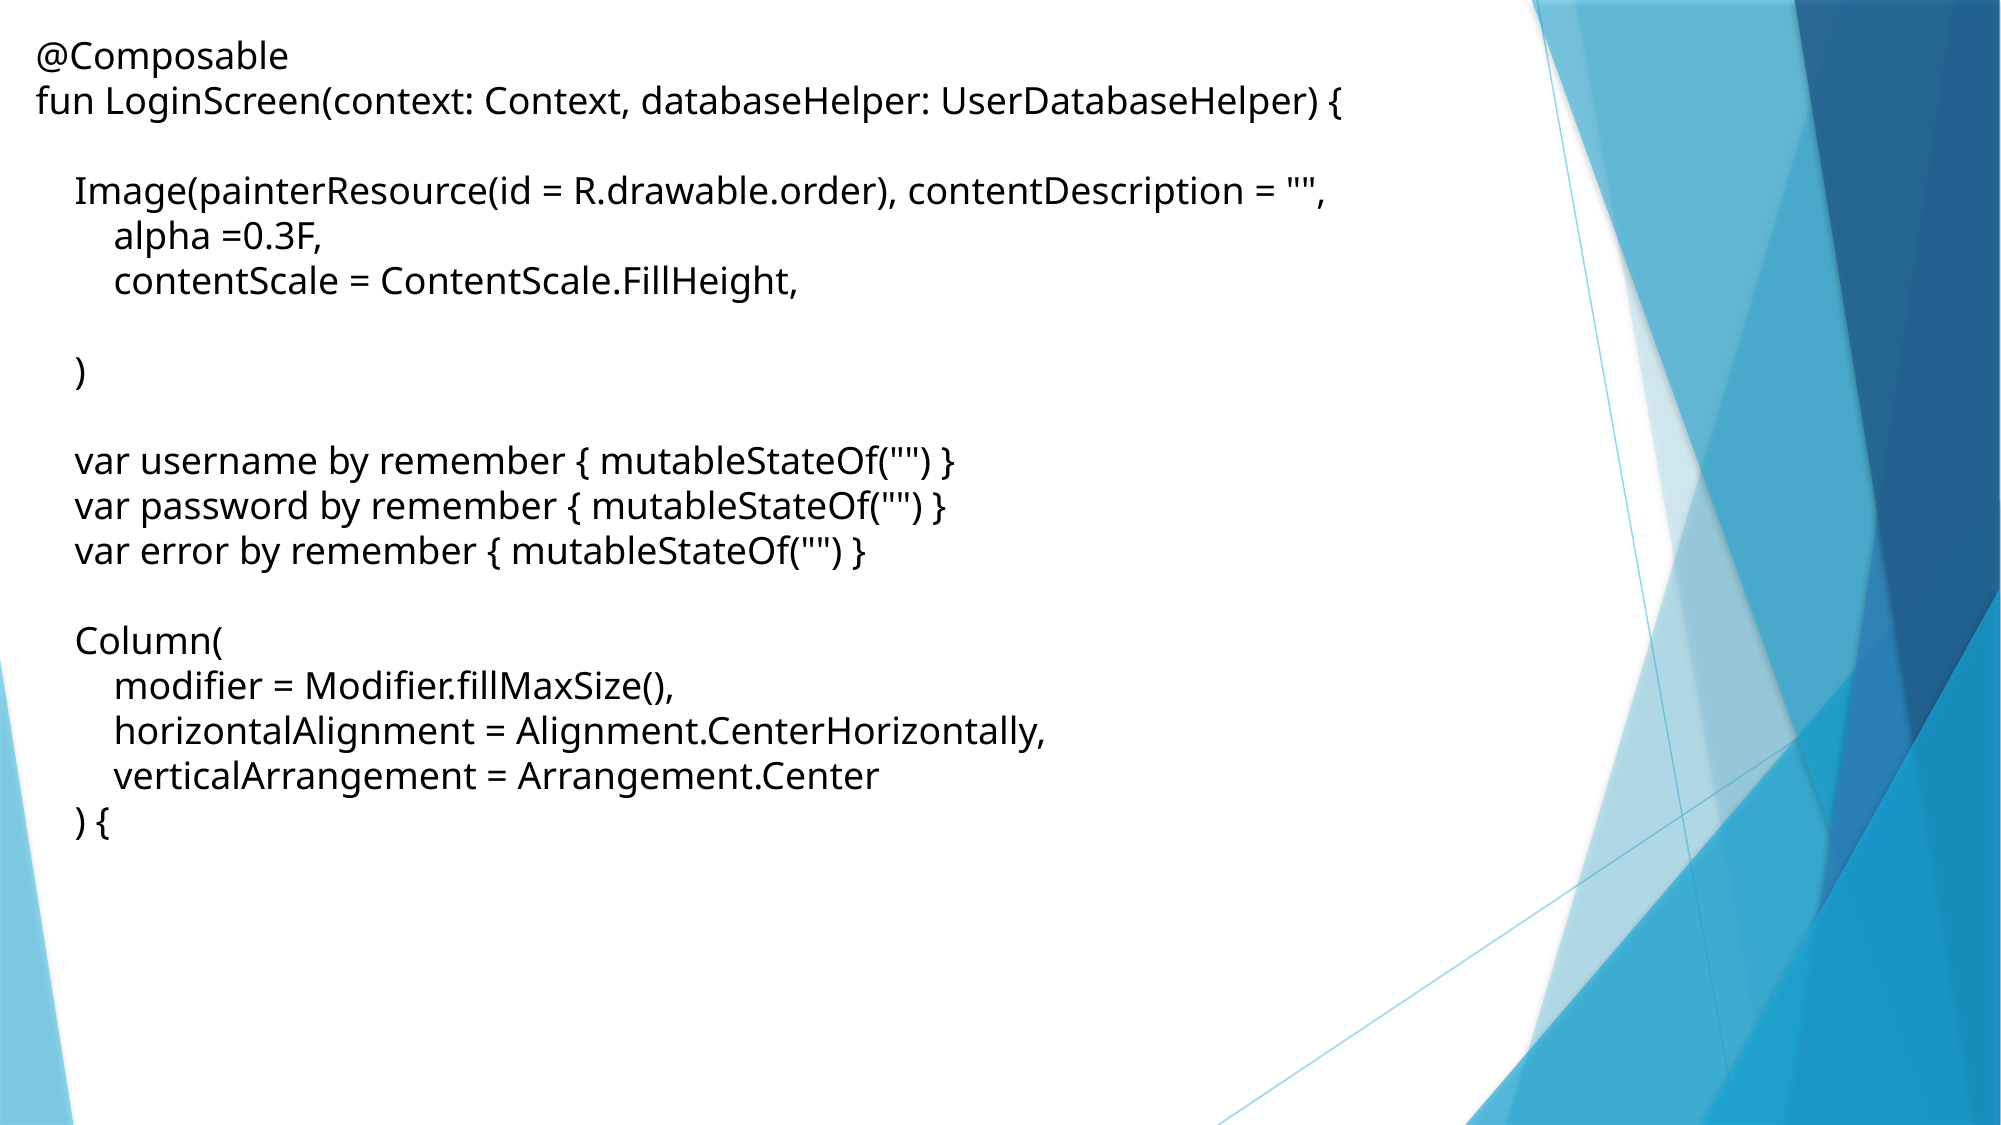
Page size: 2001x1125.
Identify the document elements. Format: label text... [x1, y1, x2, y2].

text_box @Composable fun LoginScreen(context: Context, databaseHelper: UserDatabaseHelper) { Image(painterResource(id = R.drawable.order), contentDescription = "", alpha =0.3F, contentScale = ContentScale.FillHeight, ) var username by remember { mutableStateOf("") } var password by remember { mutableStateOf("") } var error by remember { mutableStateOf("") } Column( modifier = Modifier.fillMaxSize(), horizontalAlignment = Alignment.CenterHorizontally, verticalArrangement = Arrangement.Center ) { [20, 24, 1500, 850]
